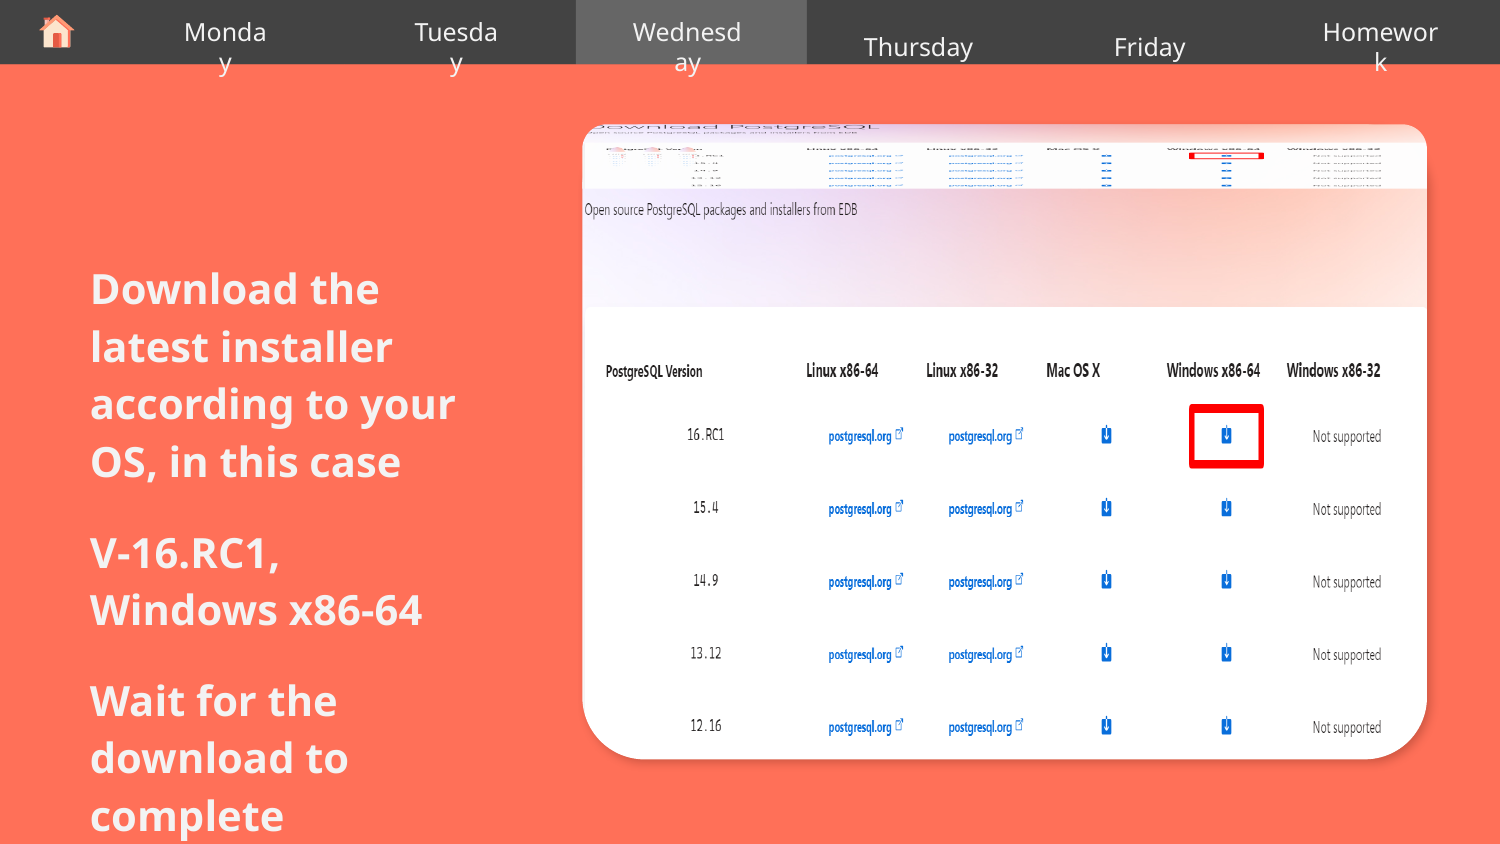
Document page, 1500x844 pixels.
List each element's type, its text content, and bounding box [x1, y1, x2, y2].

text_box Friday [1092, 14, 1215, 48]
text_box [344, 0, 575, 65]
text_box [290, 685, 309, 715]
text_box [92, 742, 112, 773]
text_box [1268, 0, 1500, 65]
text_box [307, 746, 321, 773]
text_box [38, 14, 75, 48]
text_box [143, 751, 175, 772]
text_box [219, 750, 240, 773]
text_box Download the latest installer according to your OS, in this case V-16.RC1, Windows x86-64 Wait for the download to complete [74, 240, 488, 604]
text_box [400, 604, 421, 624]
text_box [91, 687, 129, 715]
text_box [219, 808, 239, 831]
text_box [243, 804, 258, 831]
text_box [197, 685, 213, 715]
text_box Wednesday [613, 14, 770, 48]
text_box [1037, 0, 1268, 65]
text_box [158, 694, 163, 715]
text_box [271, 742, 291, 773]
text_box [315, 693, 335, 716]
text_box Thursday [844, 14, 1001, 48]
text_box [315, 604, 335, 625]
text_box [208, 742, 213, 772]
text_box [291, 604, 311, 624]
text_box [131, 693, 151, 716]
text_box [575, 0, 806, 65]
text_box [199, 604, 220, 625]
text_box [146, 604, 166, 624]
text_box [262, 808, 282, 831]
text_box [245, 750, 264, 773]
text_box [182, 808, 202, 840]
text_box Monday [168, 14, 291, 48]
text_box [326, 750, 347, 773]
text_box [242, 693, 255, 715]
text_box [339, 604, 359, 625]
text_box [141, 808, 174, 830]
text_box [134, 604, 139, 624]
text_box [113, 808, 134, 831]
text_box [260, 604, 276, 625]
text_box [269, 689, 284, 716]
text_box Tuesday [399, 14, 522, 48]
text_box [118, 750, 139, 773]
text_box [181, 750, 201, 772]
text_box [113, 0, 344, 65]
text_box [169, 689, 183, 716]
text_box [363, 612, 373, 616]
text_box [377, 604, 396, 625]
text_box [92, 808, 109, 831]
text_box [582, 124, 1428, 760]
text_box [208, 800, 213, 830]
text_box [172, 604, 193, 625]
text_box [93, 604, 127, 624]
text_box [223, 604, 255, 624]
text_box [0, 0, 114, 64]
text_box [806, 0, 1037, 65]
text_box Homework [1306, 14, 1463, 48]
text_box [215, 693, 236, 716]
